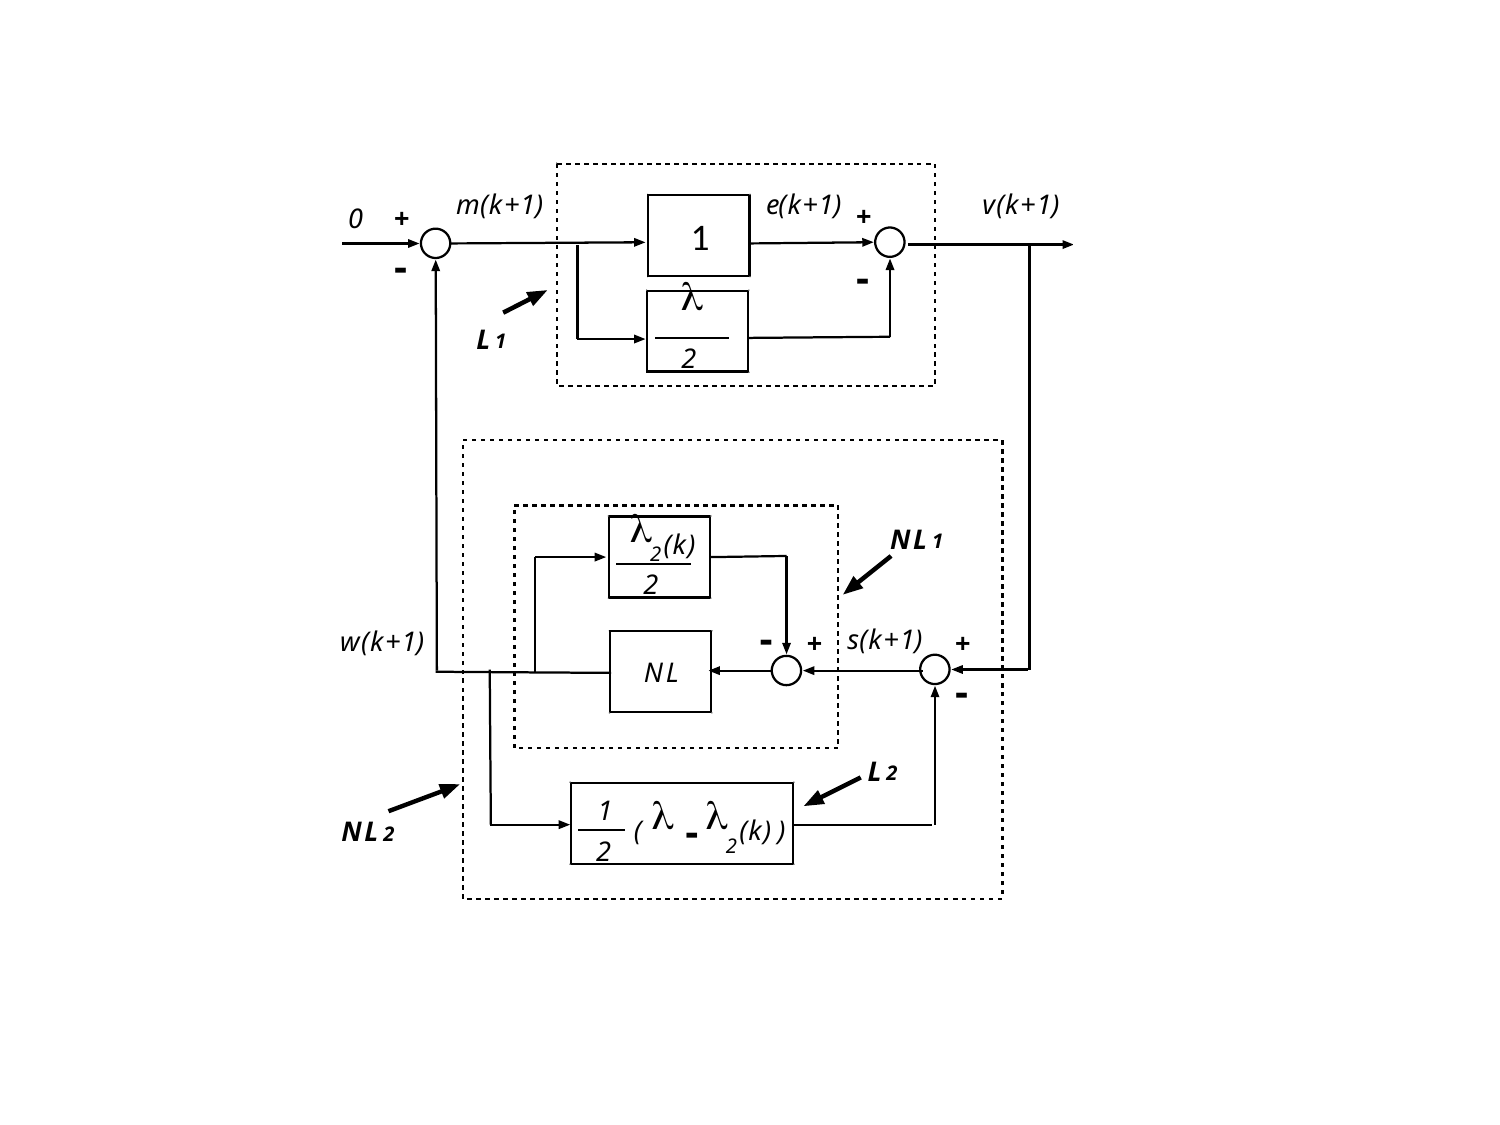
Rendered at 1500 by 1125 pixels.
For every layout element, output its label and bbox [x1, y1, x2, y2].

text_box [337, 162, 1074, 901]
